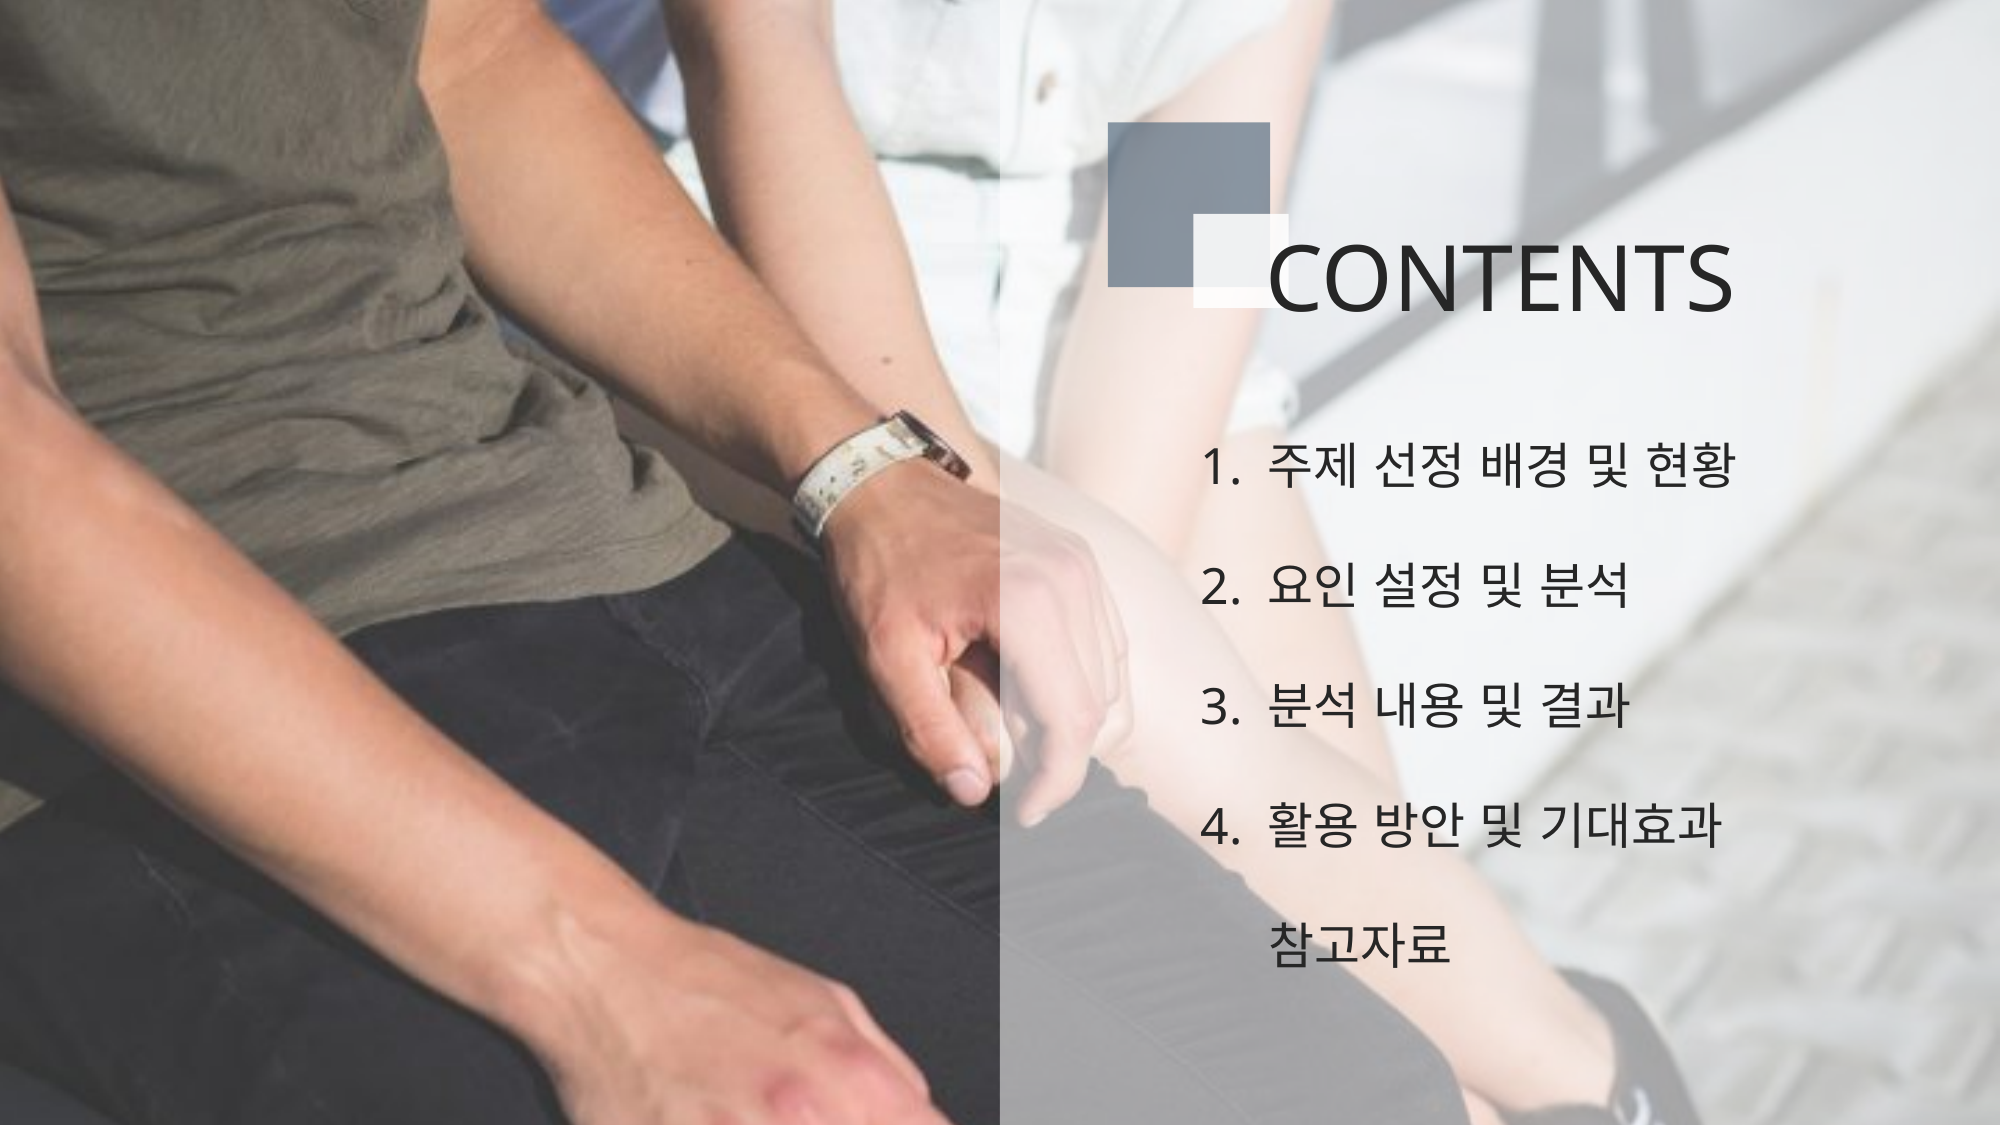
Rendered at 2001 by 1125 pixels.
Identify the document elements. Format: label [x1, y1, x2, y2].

picture [0, 0, 2000, 1125]
text_box [1107, 122, 1289, 308]
